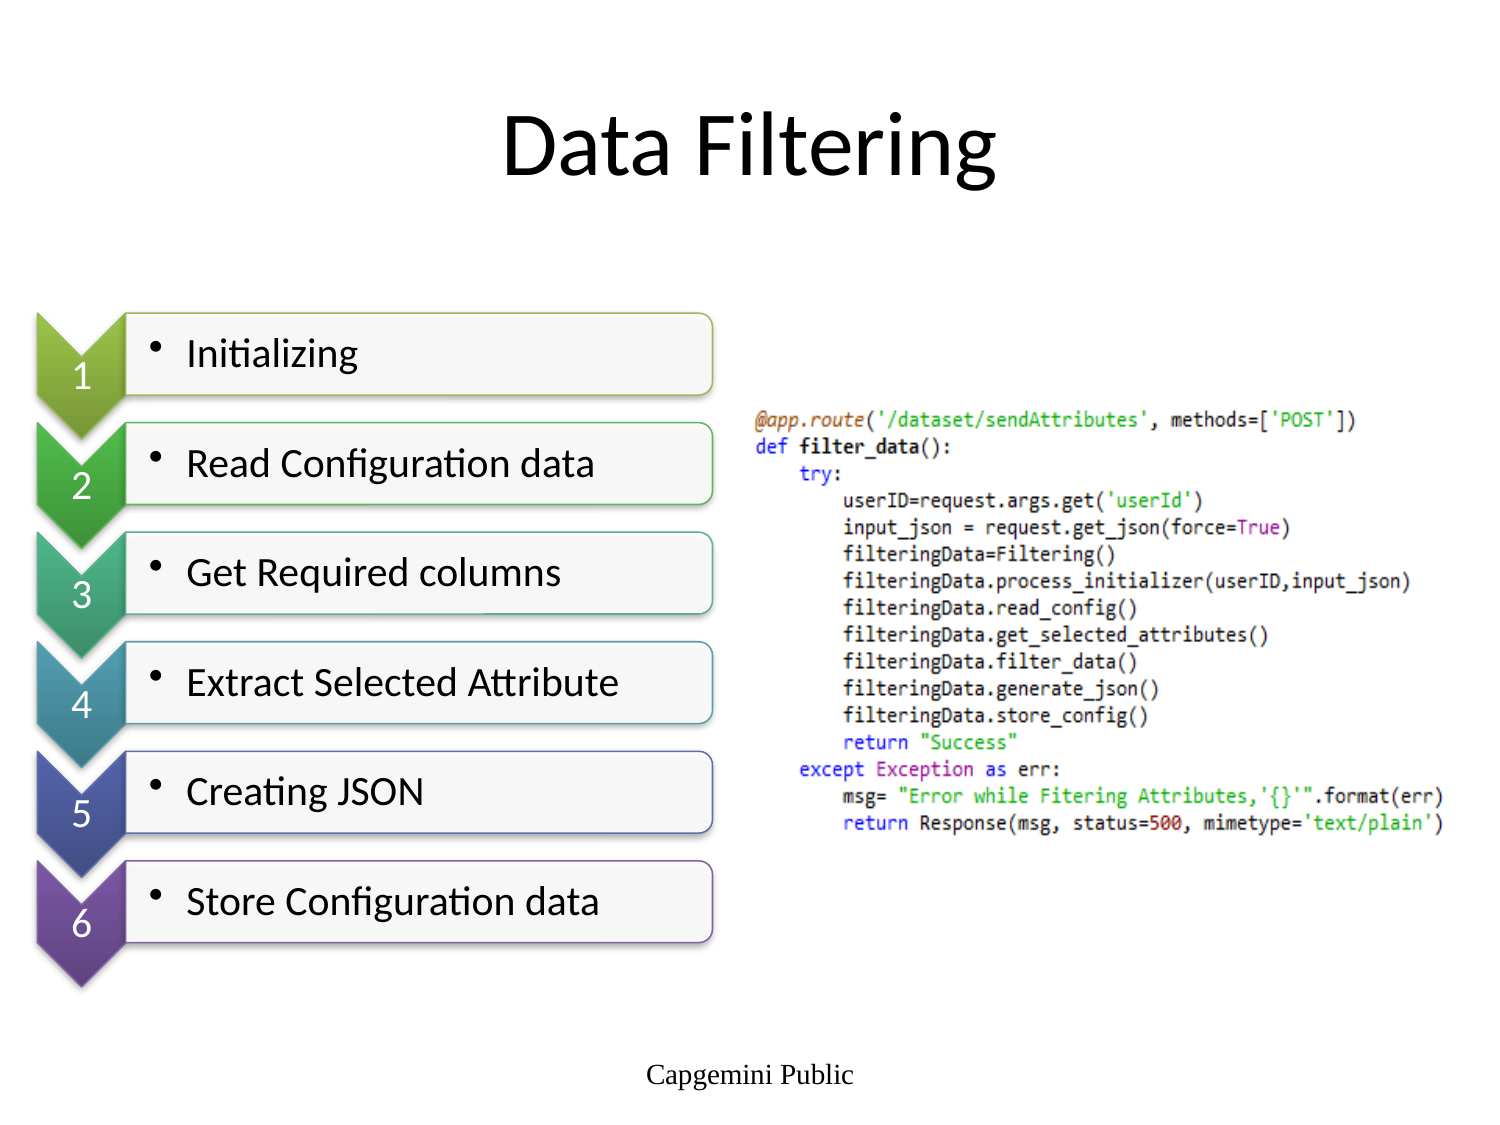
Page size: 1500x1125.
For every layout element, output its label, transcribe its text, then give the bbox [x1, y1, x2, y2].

title Data Filtering [75, 45, 1425, 233]
footer Capgemini Public [512, 1042, 988, 1103]
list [37, 312, 713, 988]
picture [749, 399, 1457, 838]
